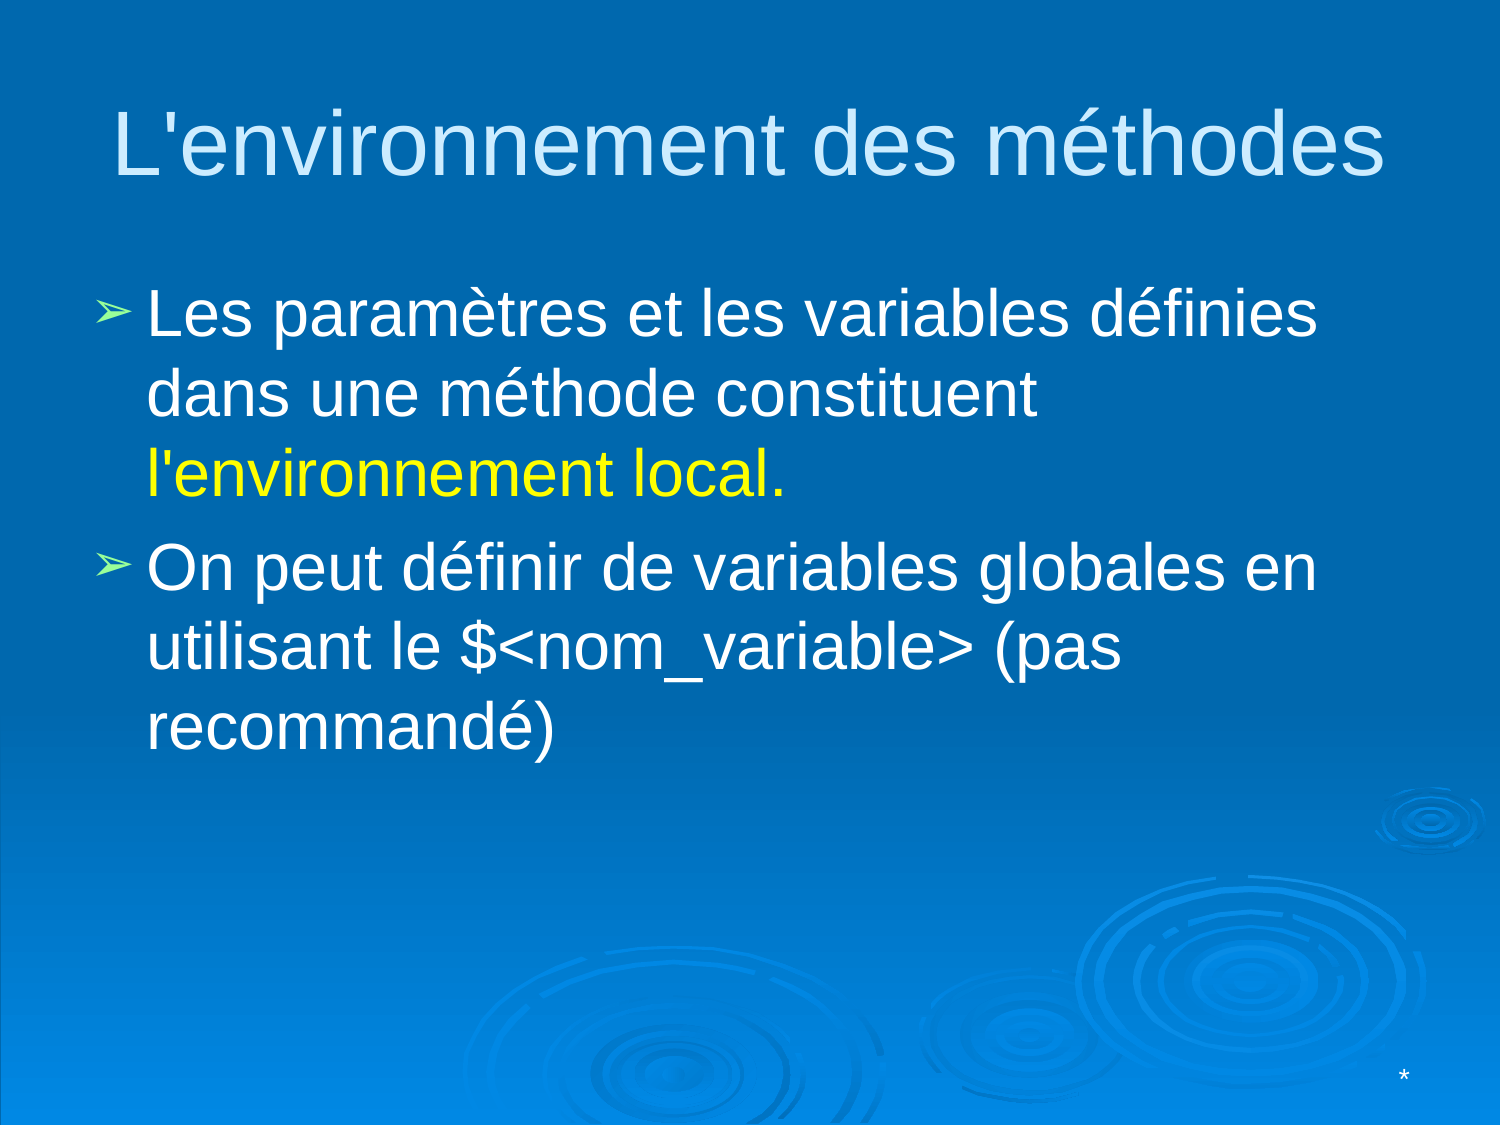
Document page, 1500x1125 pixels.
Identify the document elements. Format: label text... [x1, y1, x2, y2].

slide_number [1074, 1024, 1425, 1103]
title L'environnement des méthodes [75, 45, 1425, 233]
list Les paramètres et les variables définies dans une méthode constituent l'environnement local. On peut définir de variables globales en utilisant le $<nom_variable> (pas recommandé) [75, 262, 1425, 1005]
